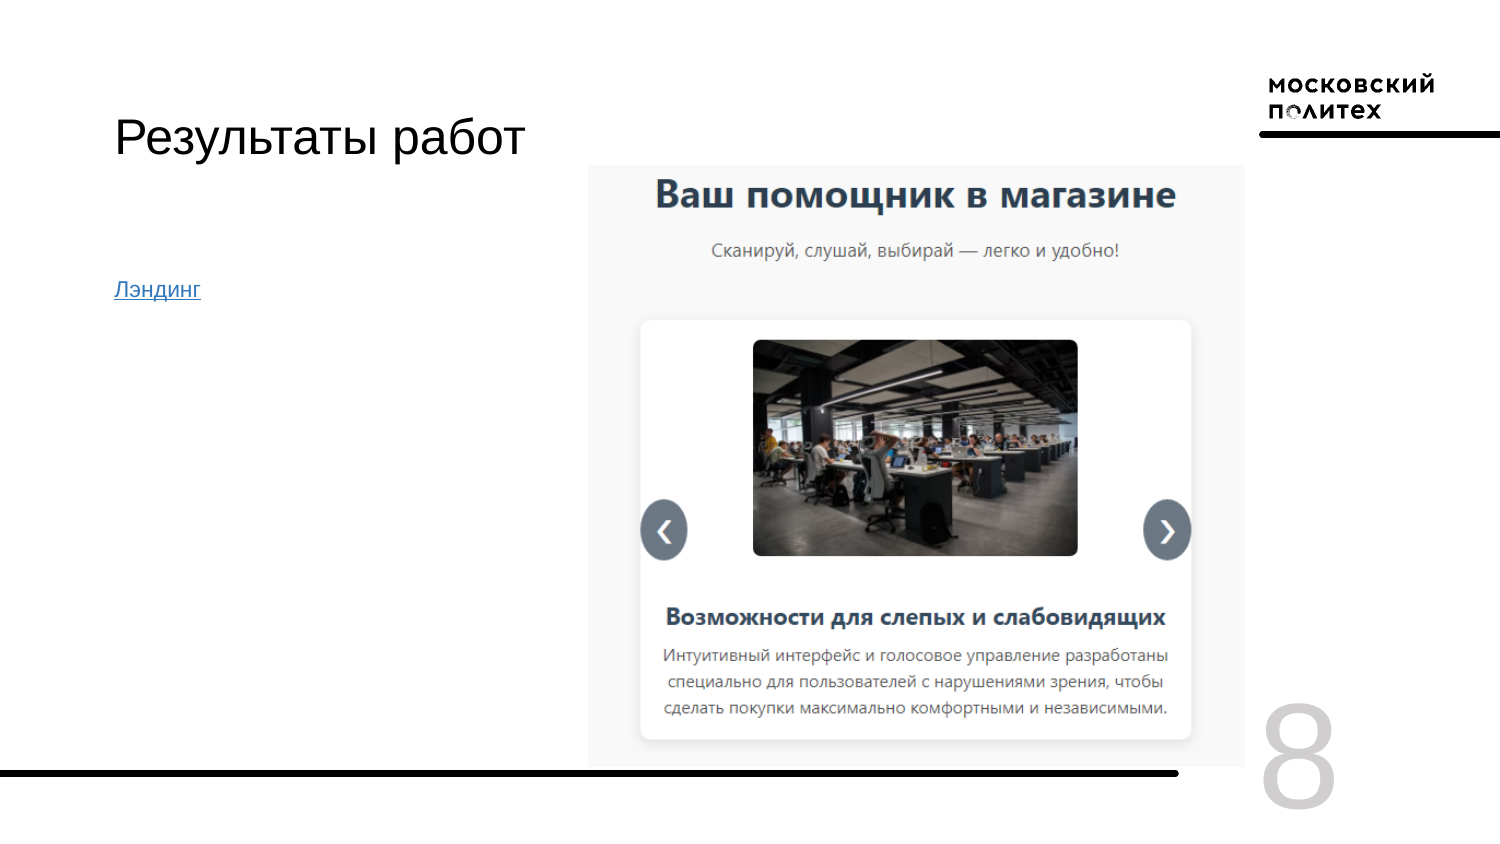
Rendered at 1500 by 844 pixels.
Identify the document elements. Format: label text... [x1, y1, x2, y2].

picture [588, 165, 1245, 767]
slide_number 8 [1246, 669, 1467, 827]
list Лэндинг [103, 255, 583, 624]
title Результаты работ [103, 68, 1196, 208]
picture [1258, 24, 1442, 155]
